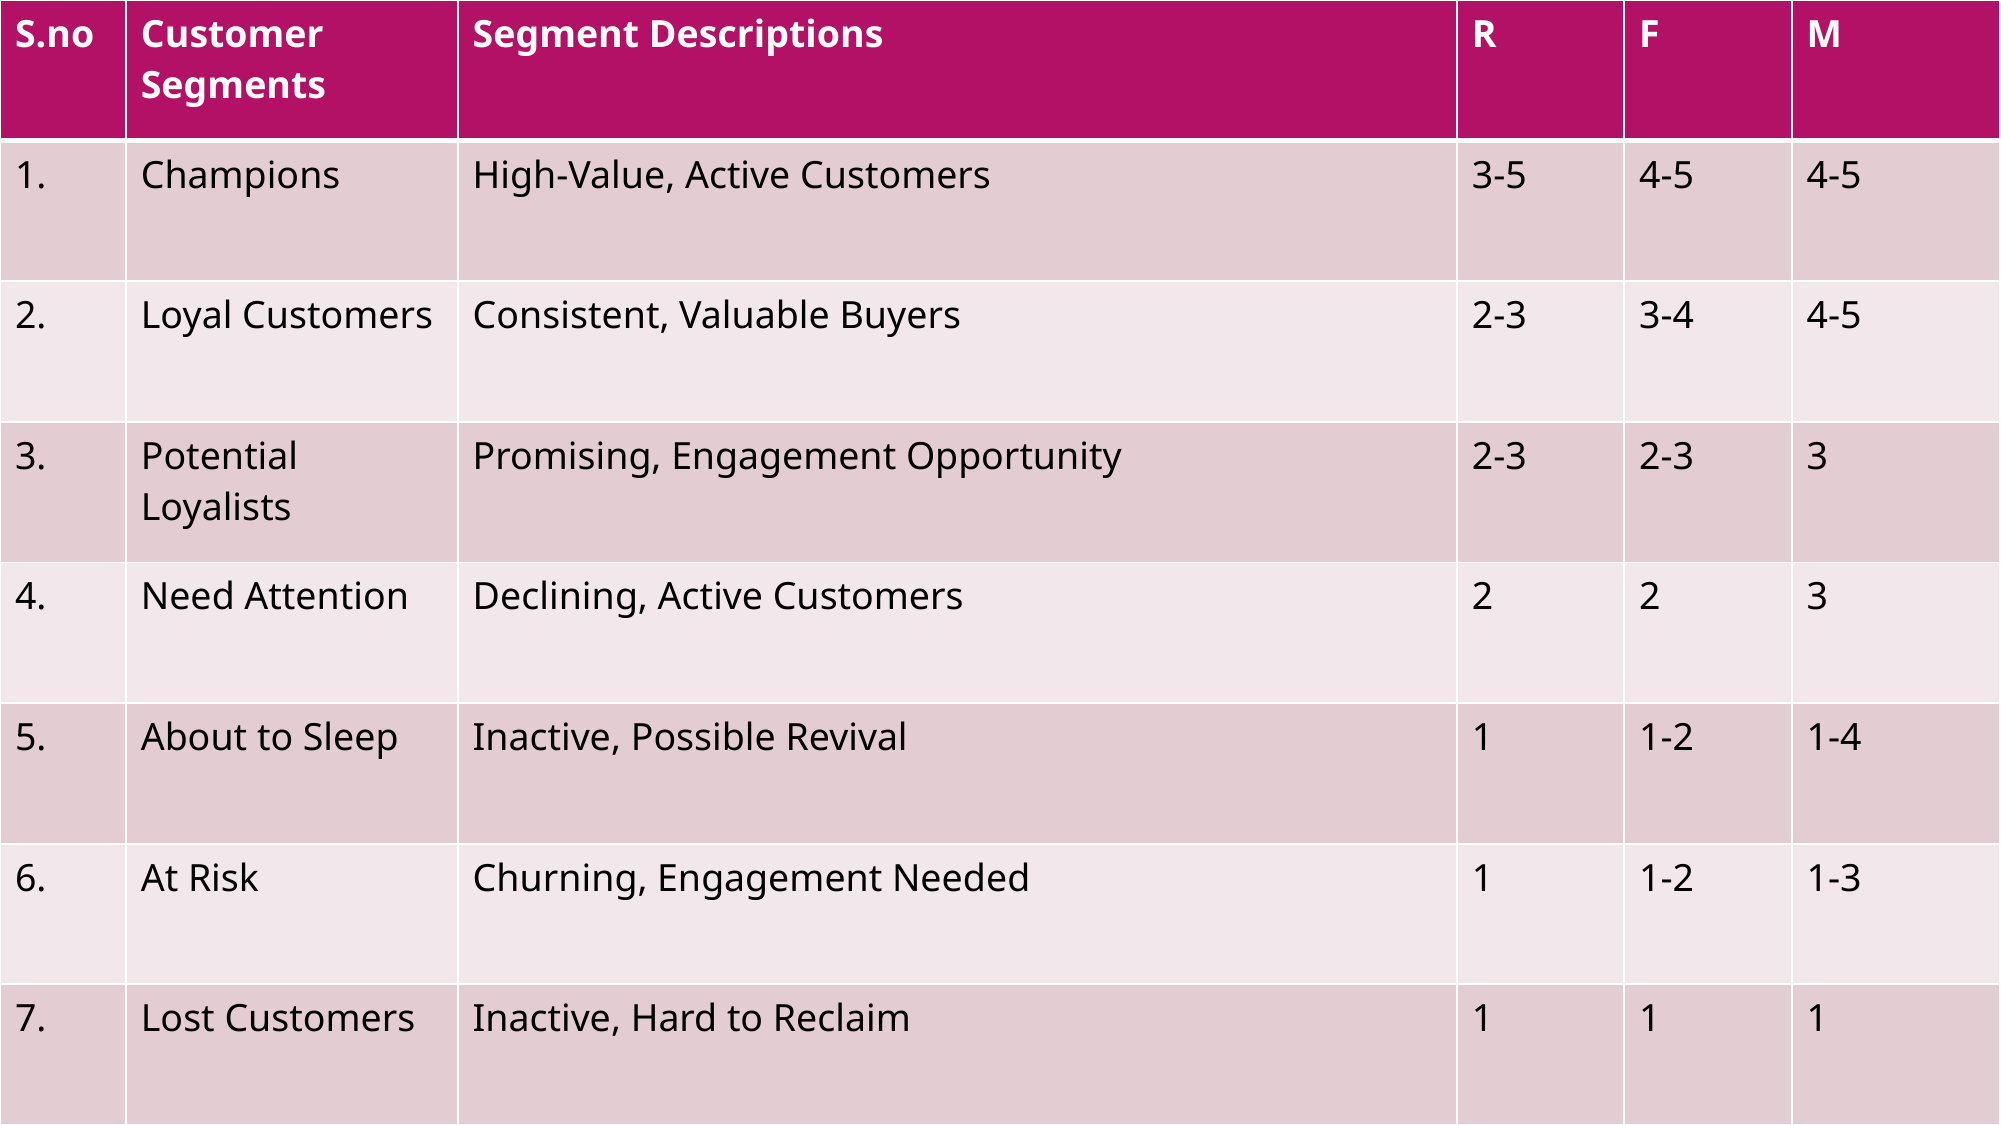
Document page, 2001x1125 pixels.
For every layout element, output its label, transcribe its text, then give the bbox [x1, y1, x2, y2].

table_cell 4. [1, 563, 125, 702]
table_cell Lost Customers [127, 985, 457, 1124]
table_cell 2 [1458, 563, 1623, 702]
table_cell About to Sleep [127, 704, 457, 843]
table_cell Loyal Customers [127, 282, 457, 421]
table_cell High-Value, Active Customers [459, 143, 1456, 280]
table_cell 2 [1625, 563, 1791, 702]
table_cell 4-5 [1625, 143, 1791, 280]
table_header R [1458, 1, 1623, 138]
table_cell Inactive, Hard to Reclaim [459, 985, 1456, 1124]
table_cell 4-5 [1793, 282, 1999, 421]
table_cell 2-3 [1458, 423, 1623, 562]
table_cell 2. [1, 282, 125, 421]
table_cell 7. [1, 985, 125, 1124]
table_cell 4-5 [1793, 143, 1999, 280]
table_cell 1 [1793, 985, 1999, 1124]
table_cell 2-3 [1625, 423, 1791, 562]
table_cell Declining, Active Customers [459, 563, 1456, 702]
table_cell Churning, Engagement Needed [459, 845, 1456, 983]
table_cell Need Attention [127, 563, 457, 702]
table_cell Potential Loyalists [127, 423, 457, 562]
table_cell 6. [1, 845, 125, 983]
table_cell 1 [1625, 985, 1791, 1124]
table_cell Champions [127, 143, 457, 280]
table_cell 1 [1458, 845, 1623, 983]
table_header Customer Segments [127, 1, 457, 138]
table_header M [1793, 1, 1999, 138]
table_cell 1 [1458, 985, 1623, 1124]
table_header F [1625, 1, 1791, 138]
table_cell 3. [1, 423, 125, 562]
table_header S.no [1, 1, 125, 138]
table_cell 2-3 [1458, 282, 1623, 421]
table_cell Inactive, Possible Revival [459, 704, 1456, 843]
table_header Segment Descriptions [459, 1, 1456, 138]
table_cell 1-4 [1793, 704, 1999, 843]
table_cell 3 [1793, 423, 1999, 562]
table_cell 3 [1793, 563, 1999, 702]
table_cell 3-4 [1625, 282, 1791, 421]
table_cell Promising, Engagement Opportunity [459, 423, 1456, 562]
table_cell 5. [1, 704, 125, 843]
table_cell 1-3 [1793, 845, 1999, 983]
table_cell 3-5 [1458, 143, 1623, 280]
table_cell 1 [1458, 704, 1623, 843]
table_cell 1. [1, 143, 125, 280]
table_cell 1-2 [1625, 704, 1791, 843]
table_cell At Risk [127, 845, 457, 983]
table_cell 1-2 [1625, 845, 1791, 983]
table_cell Consistent, Valuable Buyers [459, 282, 1456, 421]
